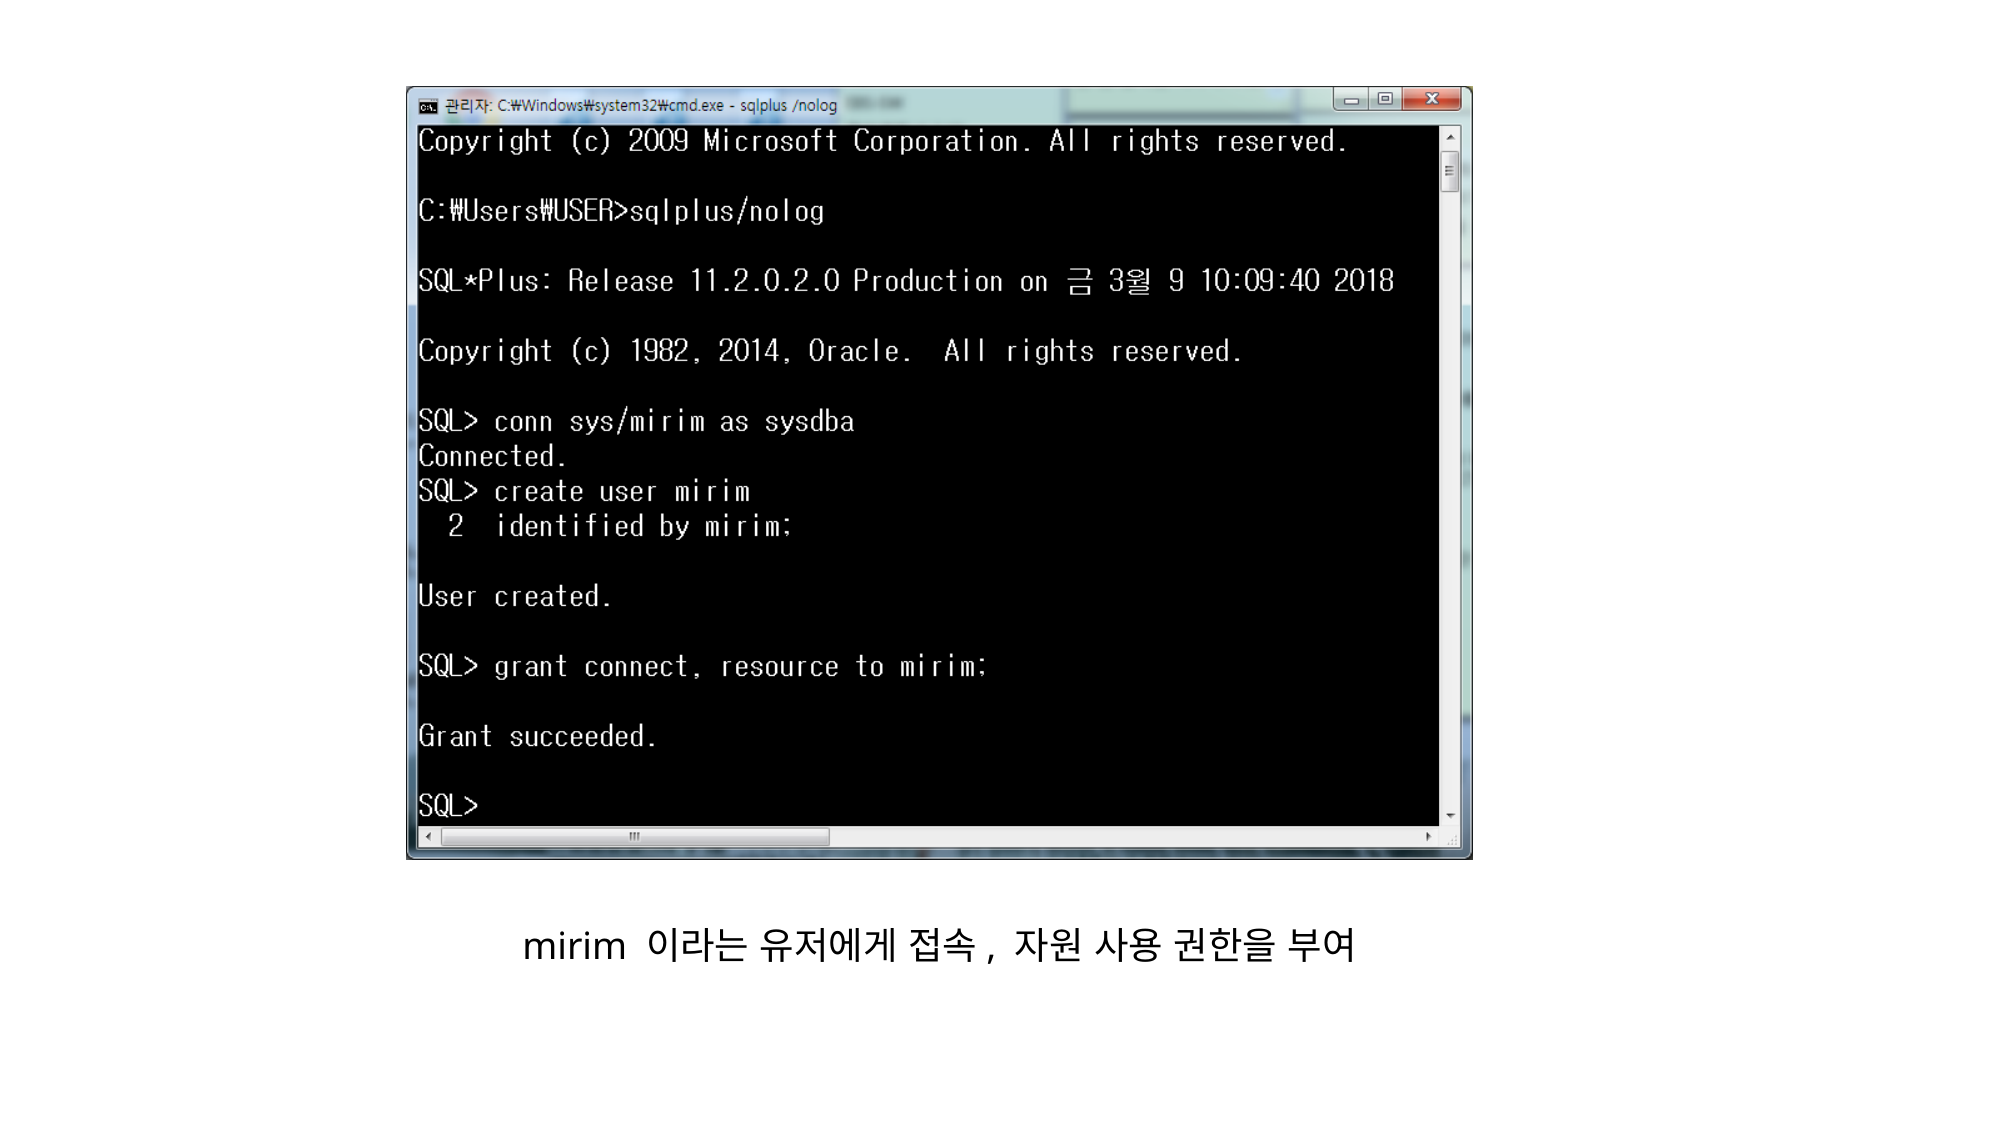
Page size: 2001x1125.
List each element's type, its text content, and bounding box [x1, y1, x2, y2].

text_box mirim 이라는 유저에게 접속, 자원 사용 권한을 부여 [406, 914, 1473, 975]
picture [406, 86, 1473, 860]
